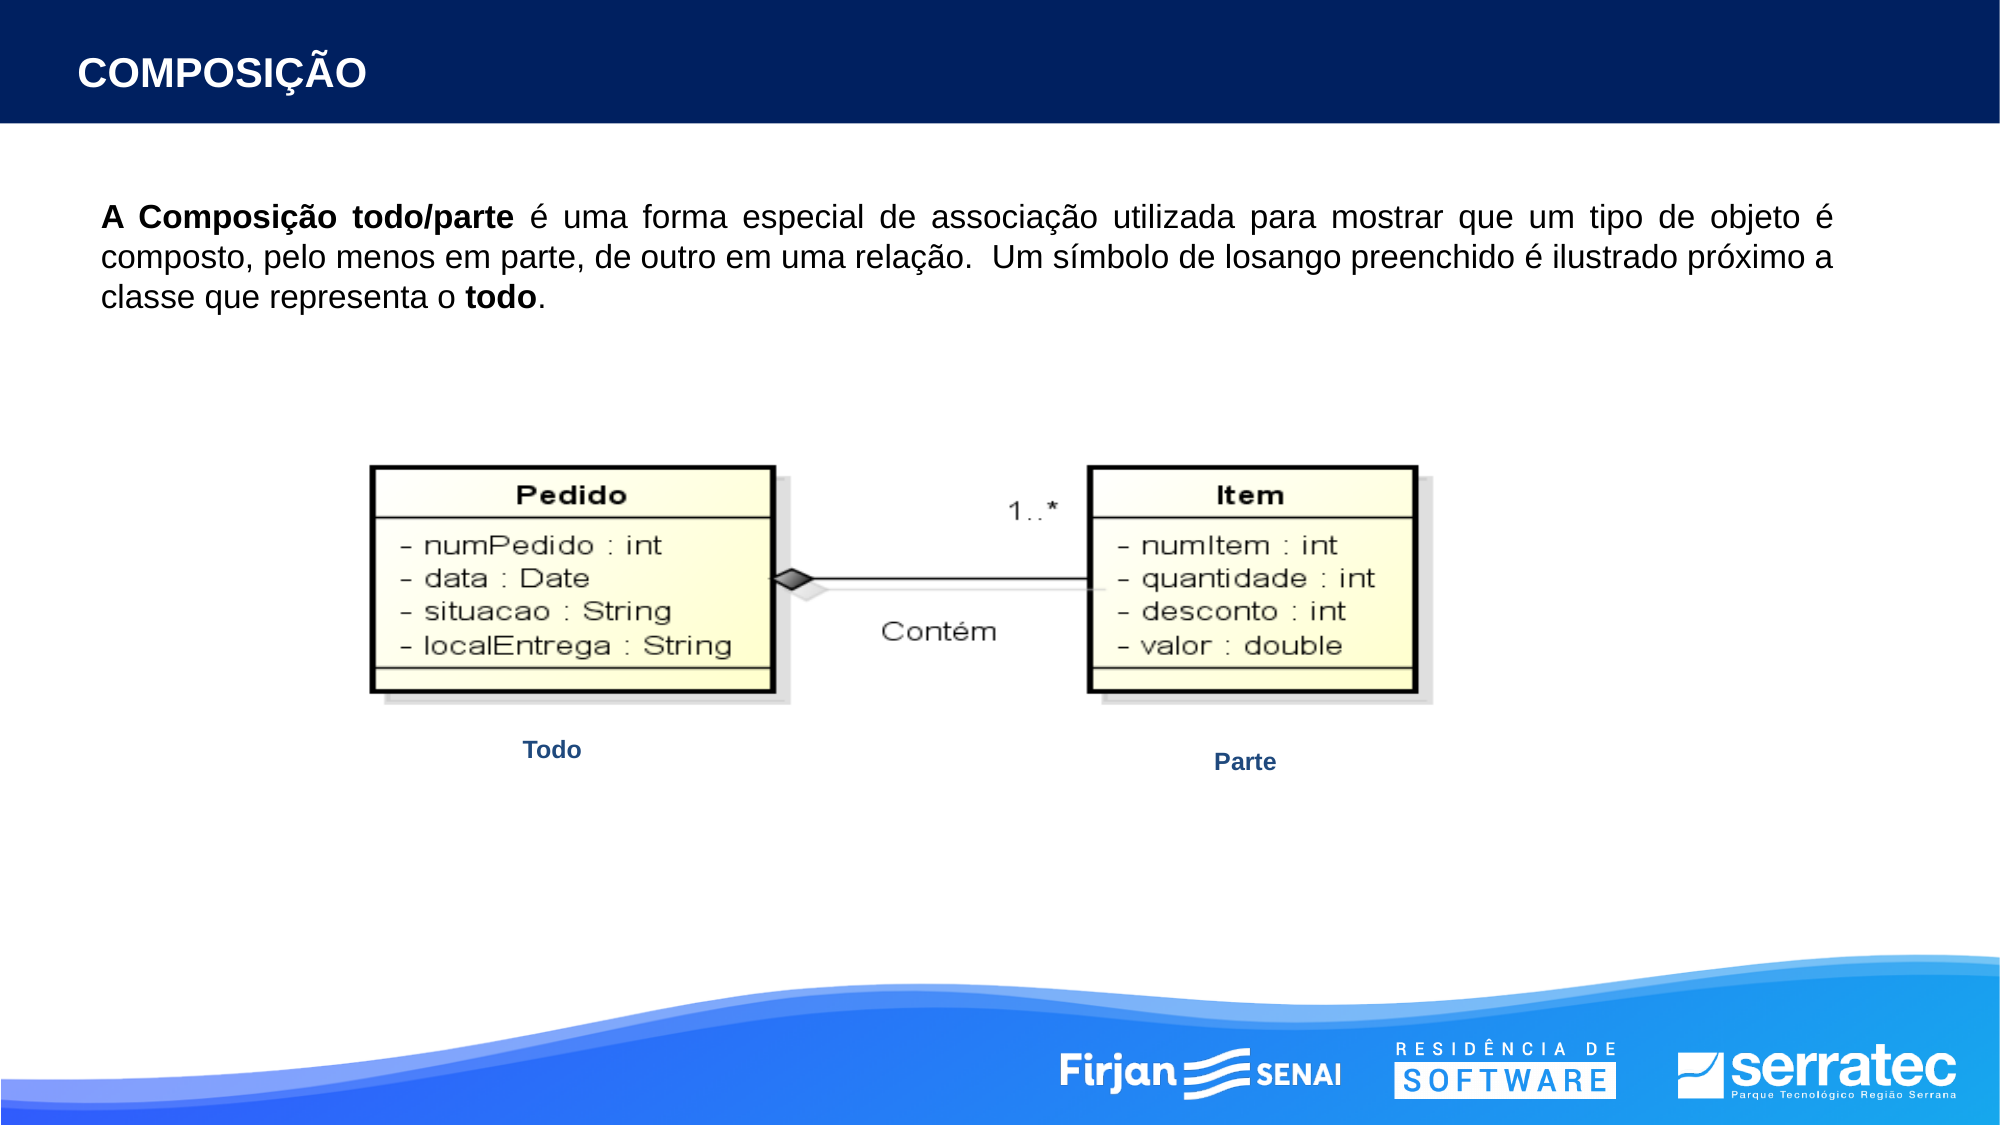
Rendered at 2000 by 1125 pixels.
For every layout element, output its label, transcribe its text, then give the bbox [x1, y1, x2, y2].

picture [1, 942, 2000, 1125]
picture [343, 445, 1442, 810]
text_box COMPOSIÇÃO [62, 38, 385, 104]
text_box A Composição todo/parte é uma forma especial de associação utilizada para mostrar que um tipo de objeto é composto, pelo menos em parte, de outro em uma relação. Um símbolo de losango preenchido é ilustrado próximo a classe que representa o todo. [85, 187, 1852, 324]
